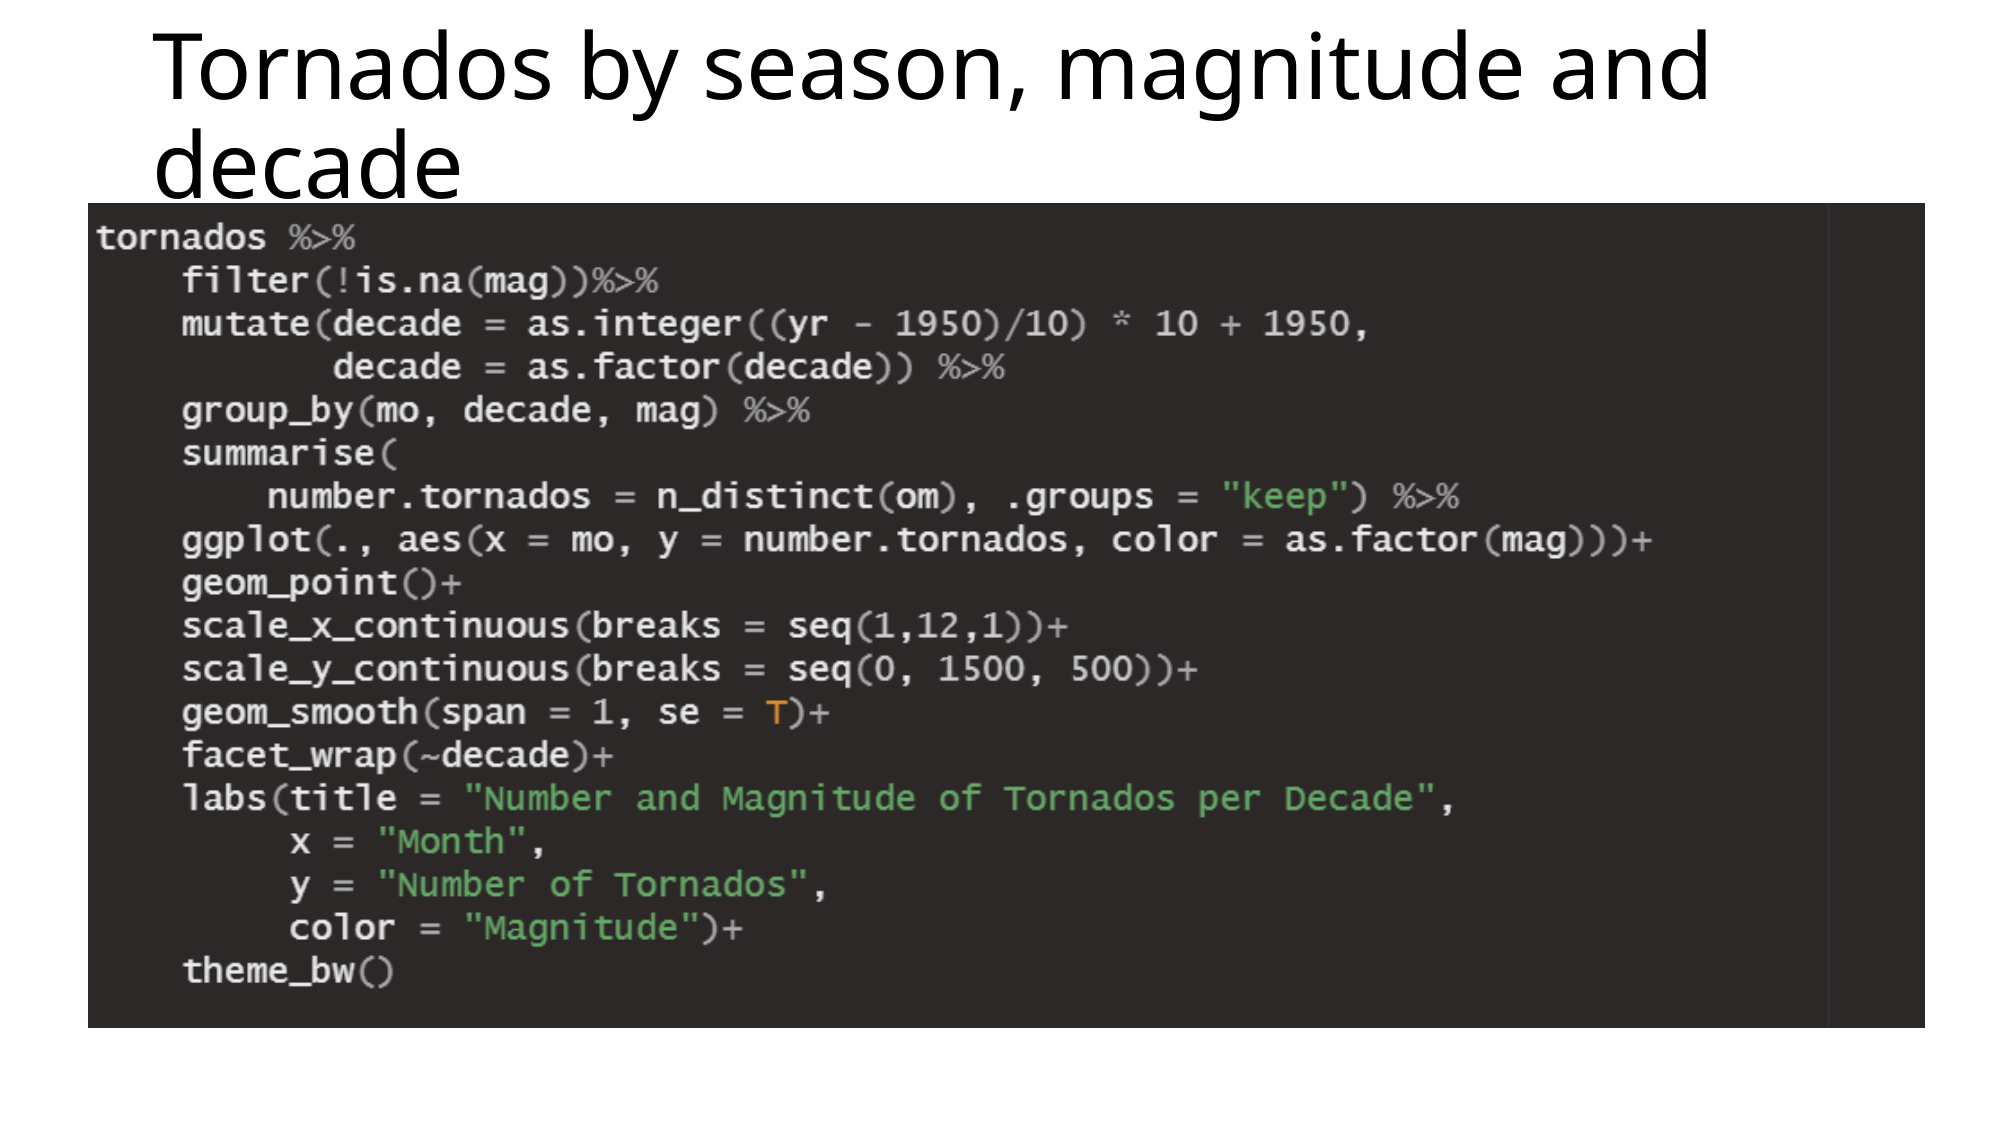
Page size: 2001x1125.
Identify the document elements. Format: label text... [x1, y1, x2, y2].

title Tornados by season, magnitude and decade [137, 11, 1863, 203]
picture [88, 203, 1925, 1028]
